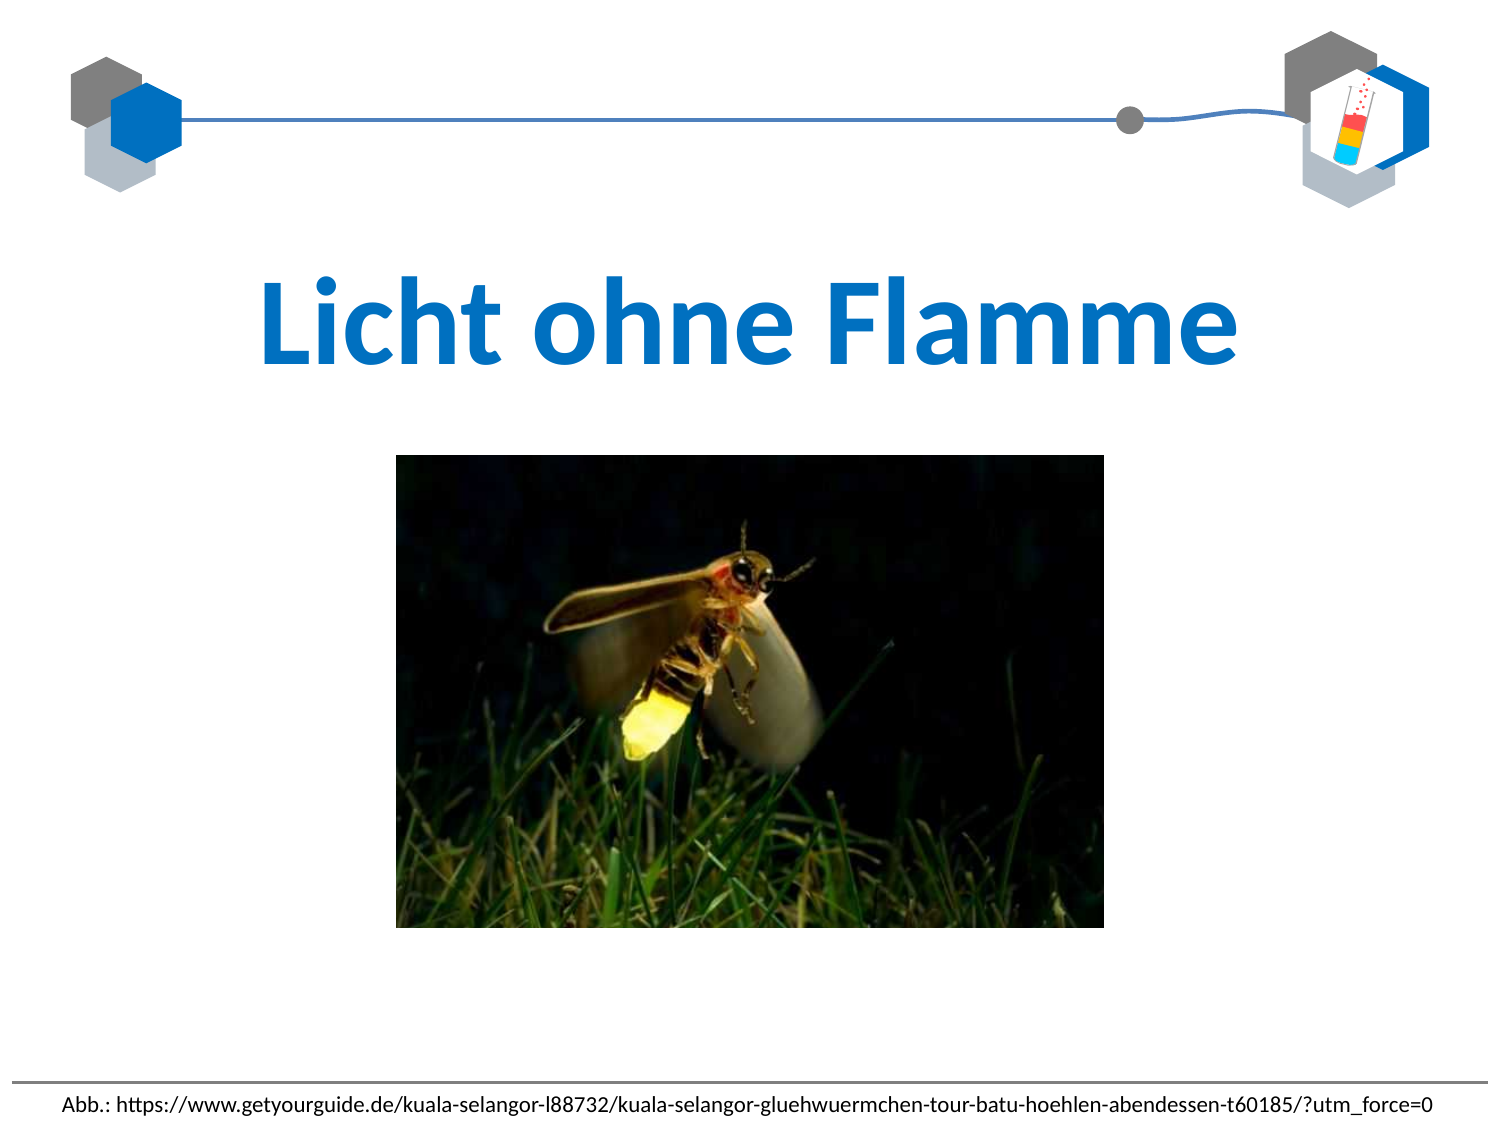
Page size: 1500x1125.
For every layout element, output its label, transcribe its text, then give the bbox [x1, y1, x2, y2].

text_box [70, 30, 1430, 209]
text_box Licht ohne Flamme [76, 231, 1424, 397]
picture [396, 455, 1104, 929]
text_box Abb.: https://www.getyourguide.de/kuala-selangor-l88732/kuala-selangor-gluehwuermchen-tour-batu-hoehlen-abendessen-t60185/?utm_force=0 [47, 1082, 1500, 1125]
